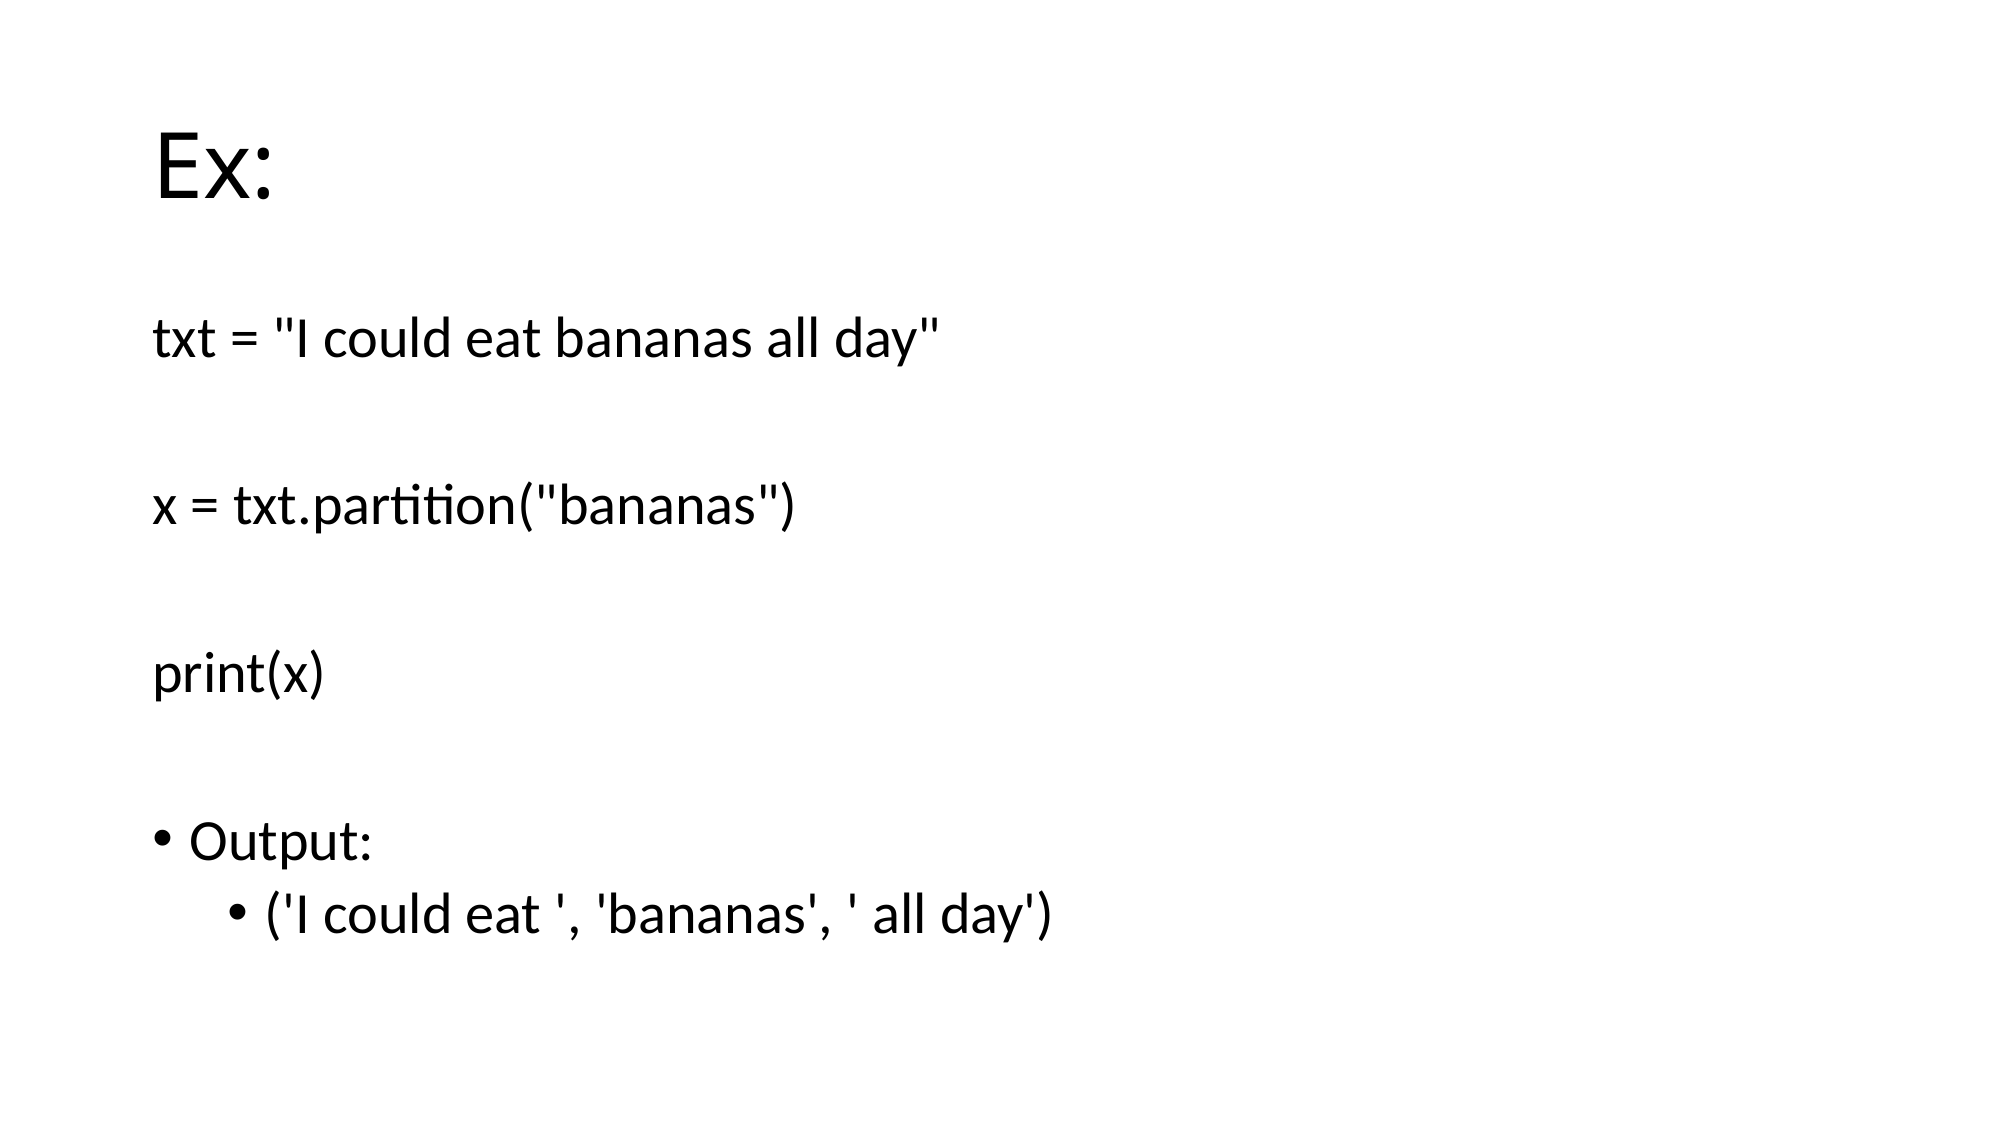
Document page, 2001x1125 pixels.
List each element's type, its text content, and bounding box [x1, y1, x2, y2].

list txt = "I could eat bananas all day" x = txt.partition("bananas") print(x) Output: ('I could eat ', 'bananas', ' all day') [137, 299, 1863, 1014]
title Ex: [137, 59, 1863, 278]
